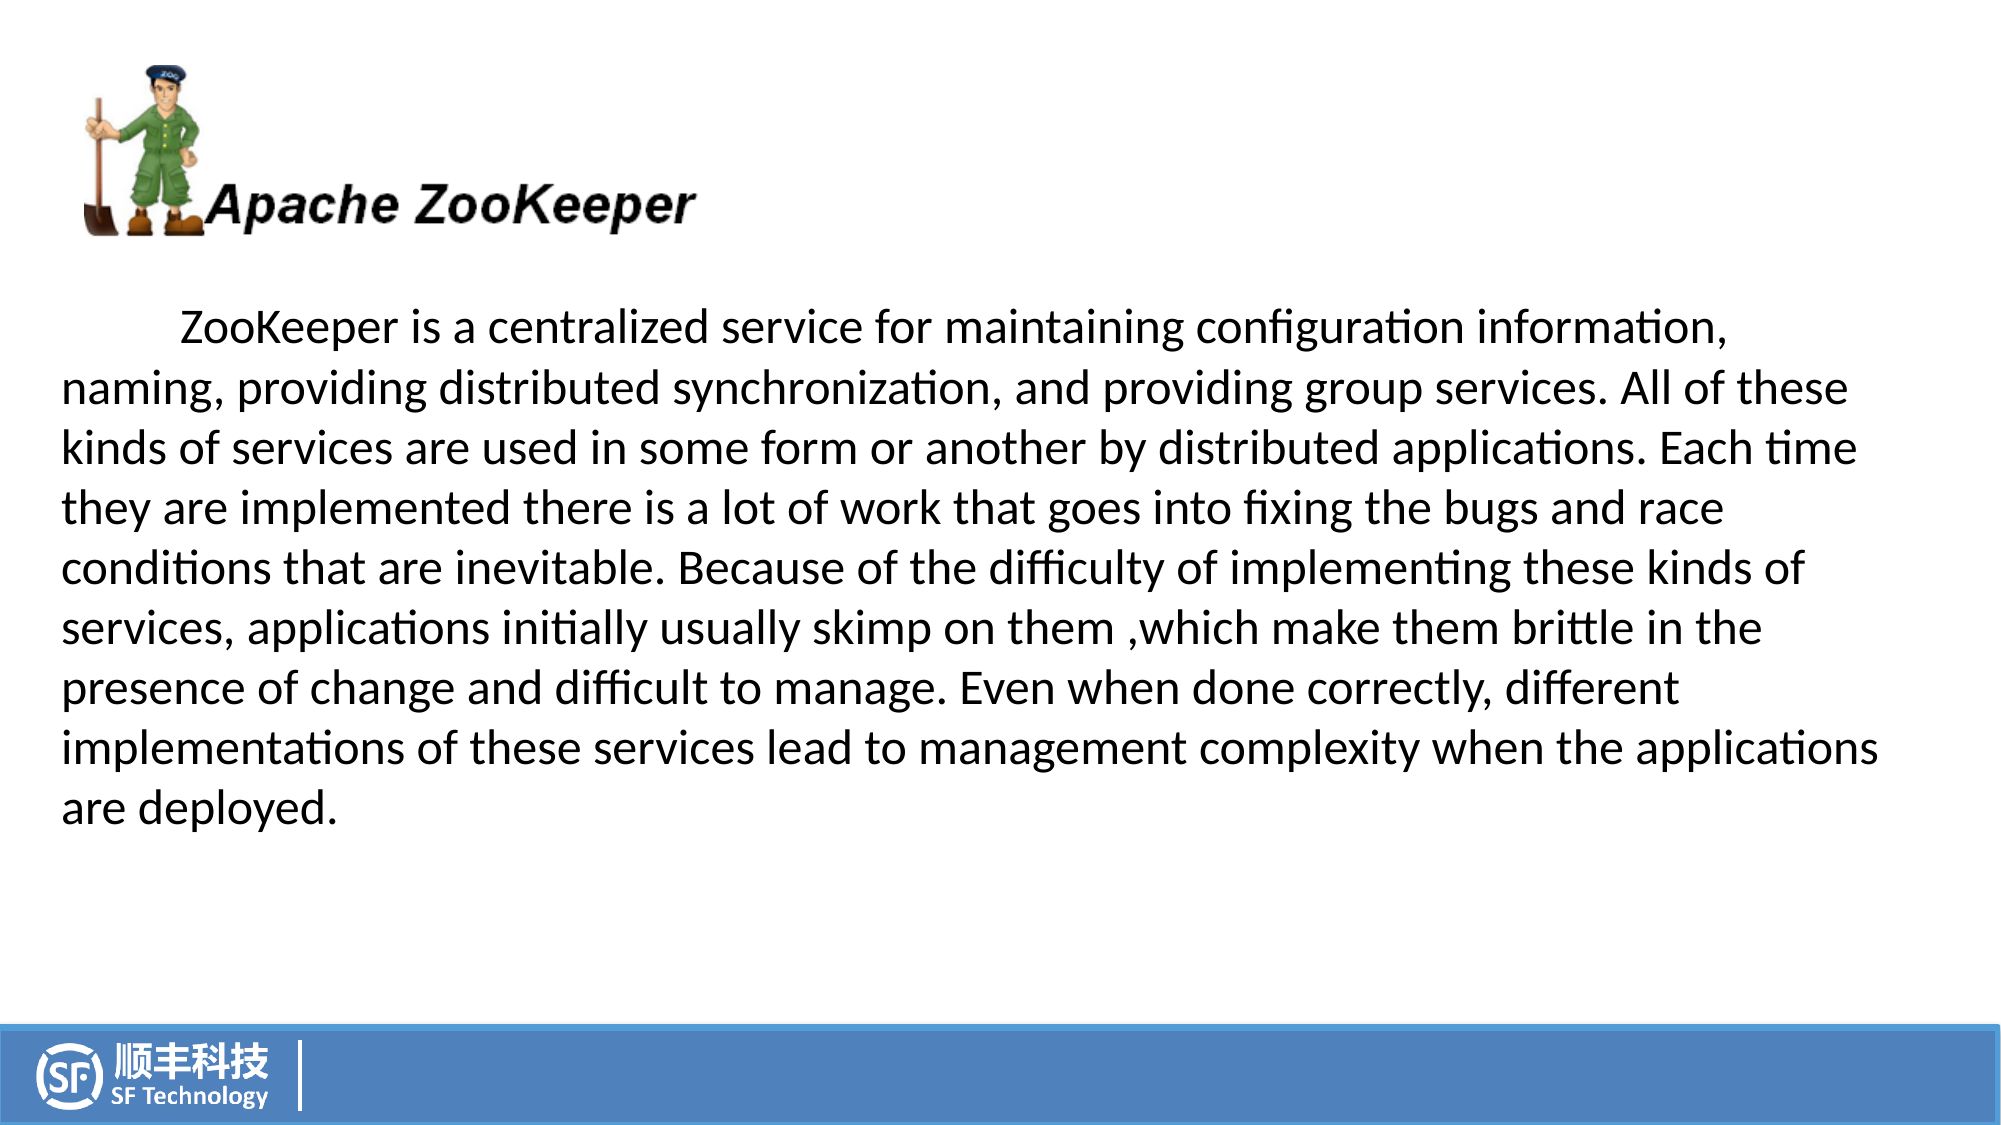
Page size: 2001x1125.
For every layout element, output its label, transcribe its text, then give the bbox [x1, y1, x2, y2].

text_box ZooKeeper is a centralized service for maintaining configuration information, naming, providing distributed synchronization, and providing group services. All of these kinds of services are used in some form or another by distributed applications. Each time they are implemented there is a lot of work that goes into fixing the bugs and race conditions that are inevitable. Because of the difficulty of implementing these kinds of services, applications initially usually skimp on them ,which make them brittle in the presence of change and difficult to manage. Even when done correctly, different implementations of these services lead to management complexity when the applications are deployed. [45, 277, 1904, 843]
picture [84, 64, 704, 244]
picture [34, 1025, 292, 1125]
